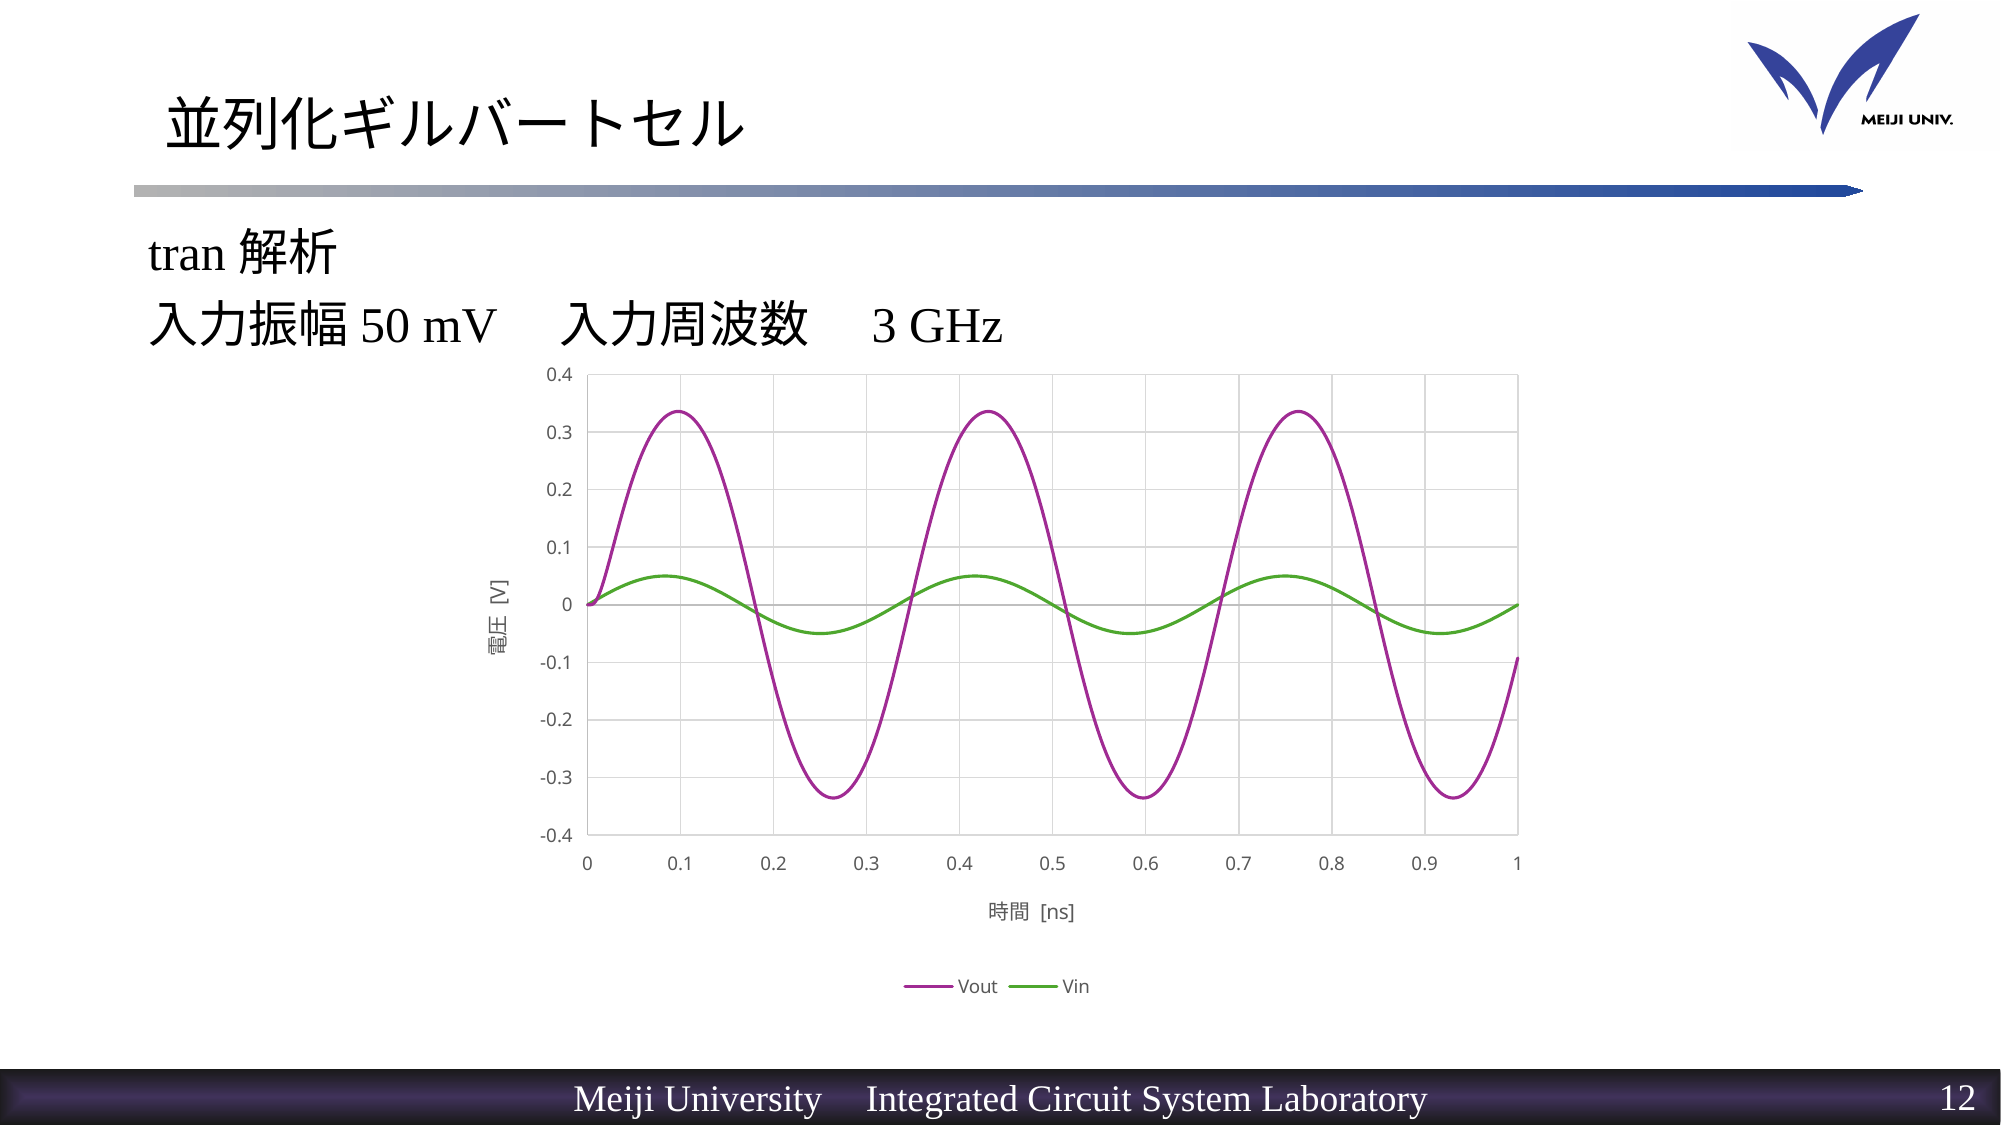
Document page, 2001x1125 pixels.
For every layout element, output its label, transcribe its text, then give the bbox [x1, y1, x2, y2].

list tran解析 入力振幅50 mV 入力周波数 3 GHz [133, 212, 1846, 349]
title 並列化ギルバートセル [149, 42, 1845, 202]
chart [448, 347, 1546, 1007]
picture [1731, 1, 2000, 151]
